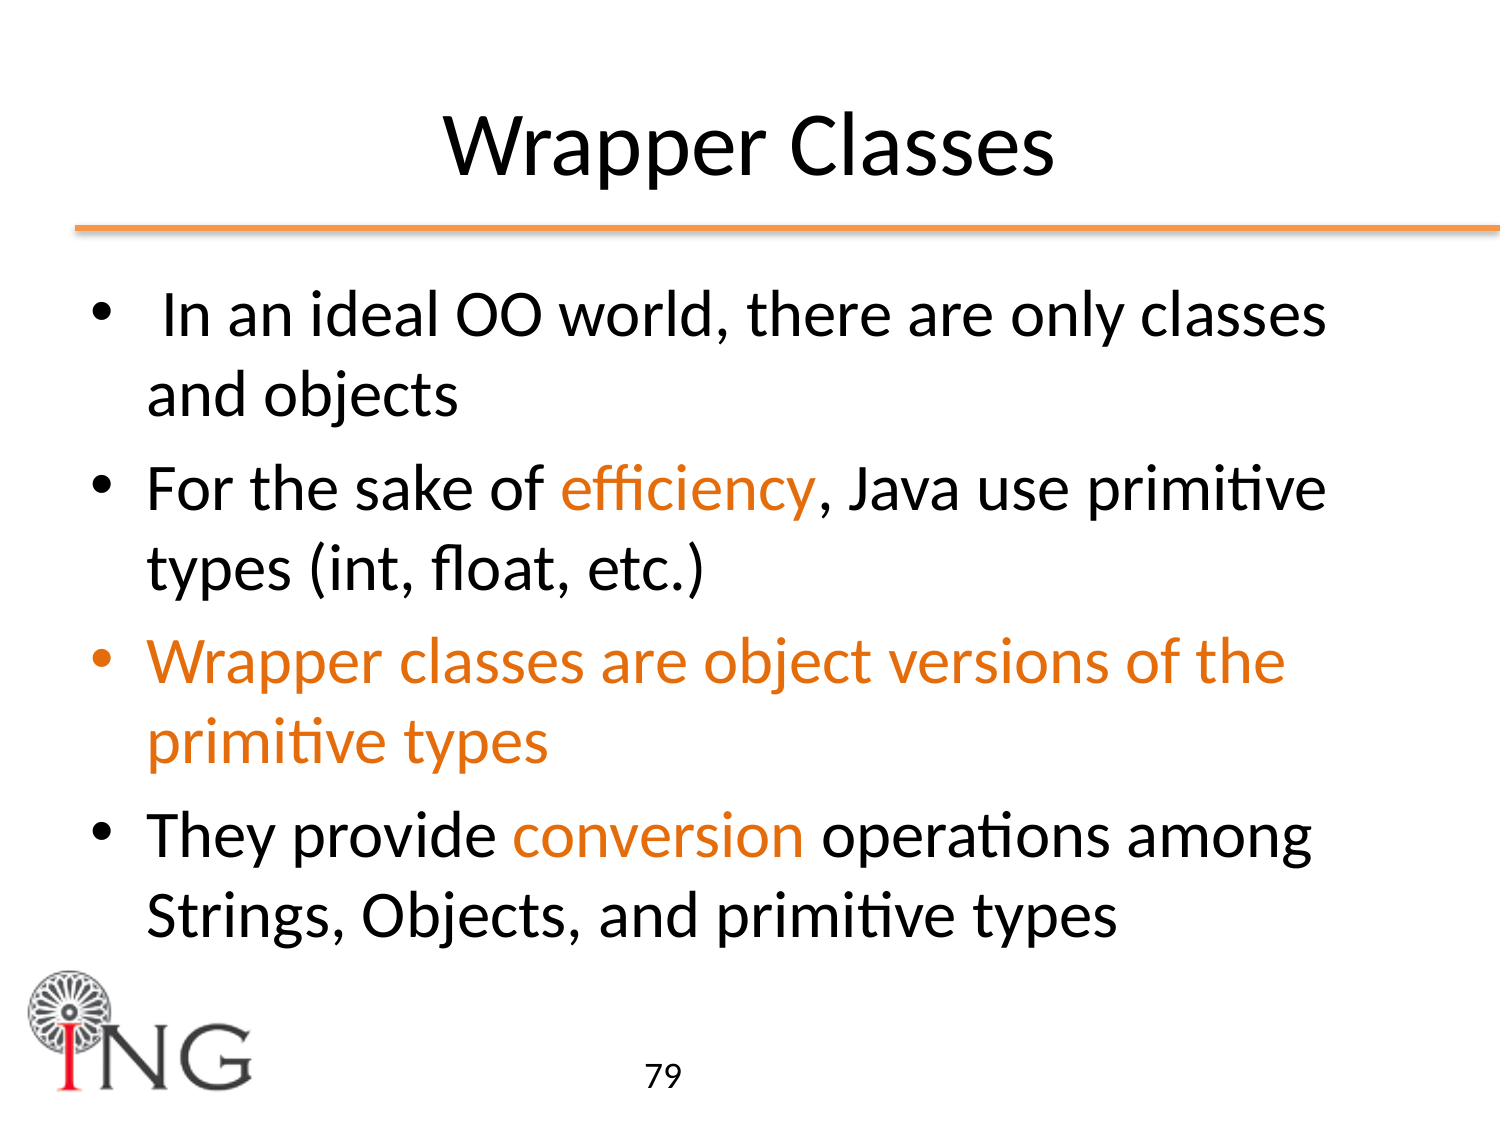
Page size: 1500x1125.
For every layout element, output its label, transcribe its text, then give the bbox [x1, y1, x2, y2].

list In an ideal OO world, there are only classes and objects For the sake of efficiency, Java use primitive types (int, float, etc.) Wrapper classes are object versions of the primitive types They provide conversion operations among Strings, Objects, and primitive types [75, 262, 1425, 1005]
picture [3, 948, 281, 1124]
slide_number 79 [629, 1043, 1425, 1104]
title Wrapper Classes [75, 45, 1425, 233]
